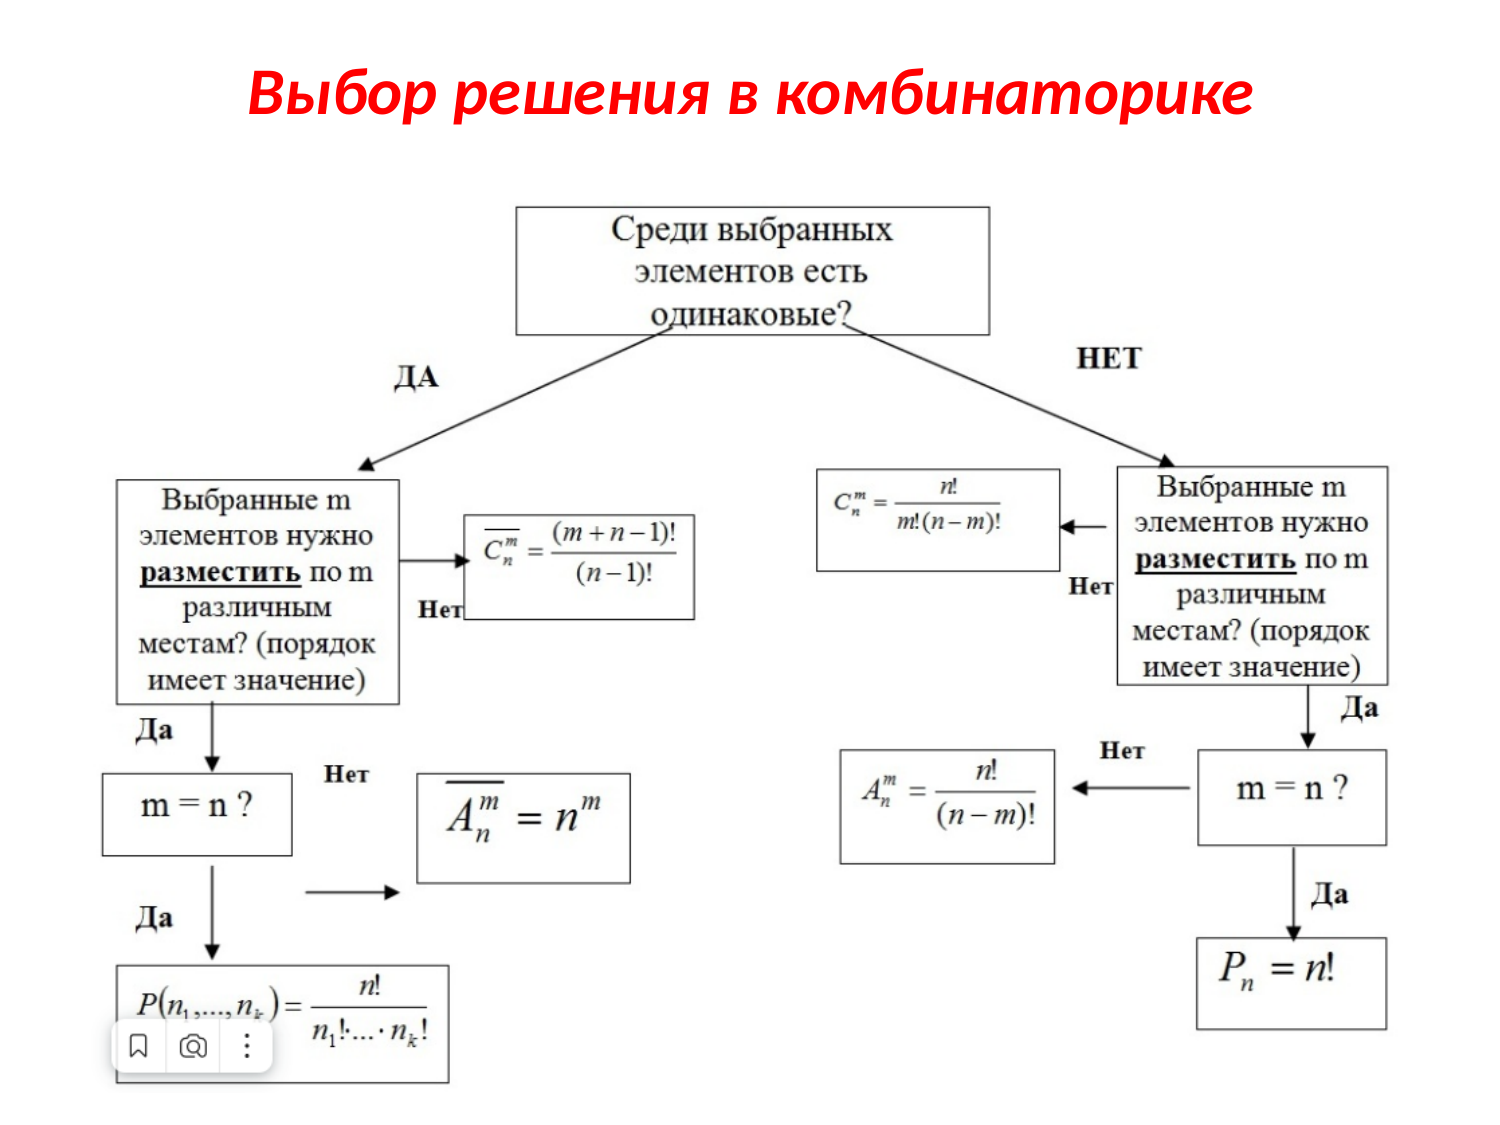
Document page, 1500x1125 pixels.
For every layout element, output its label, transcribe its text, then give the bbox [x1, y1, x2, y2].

title Выбор решения в комбинаторике [76, 19, 1427, 157]
picture [62, 192, 1427, 1101]
